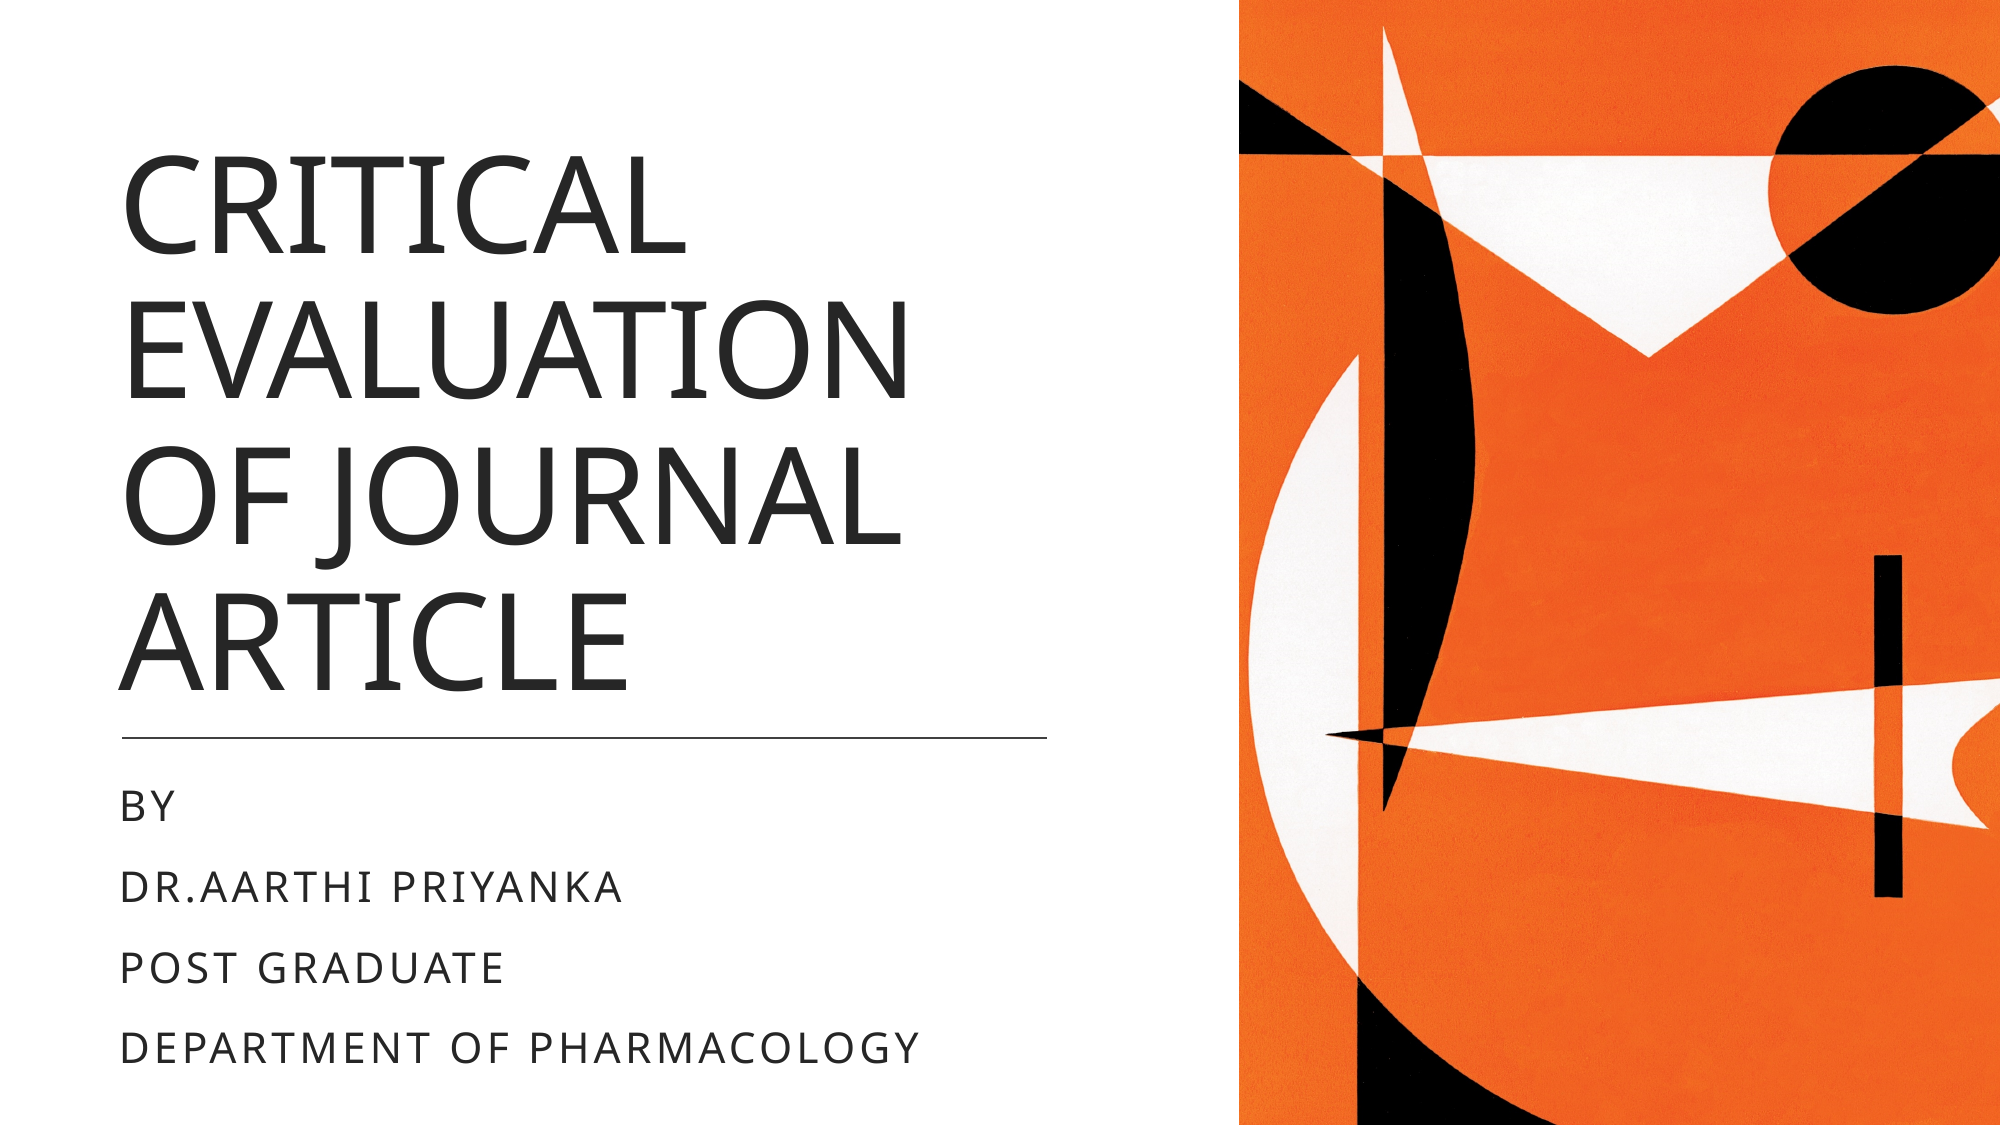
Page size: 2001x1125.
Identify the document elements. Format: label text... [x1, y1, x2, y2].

title CRITICAL EVALUATION OF JOURNAL ARTICLE [103, 122, 1130, 728]
picture [1239, 0, 2000, 1125]
text_box [0, 0, 1237, 1125]
subtitle BY DR.AARTHI PRIYANKA POST GRADUATE DEPARTMENT OF PHARMACOLOGY [103, 766, 1133, 1083]
